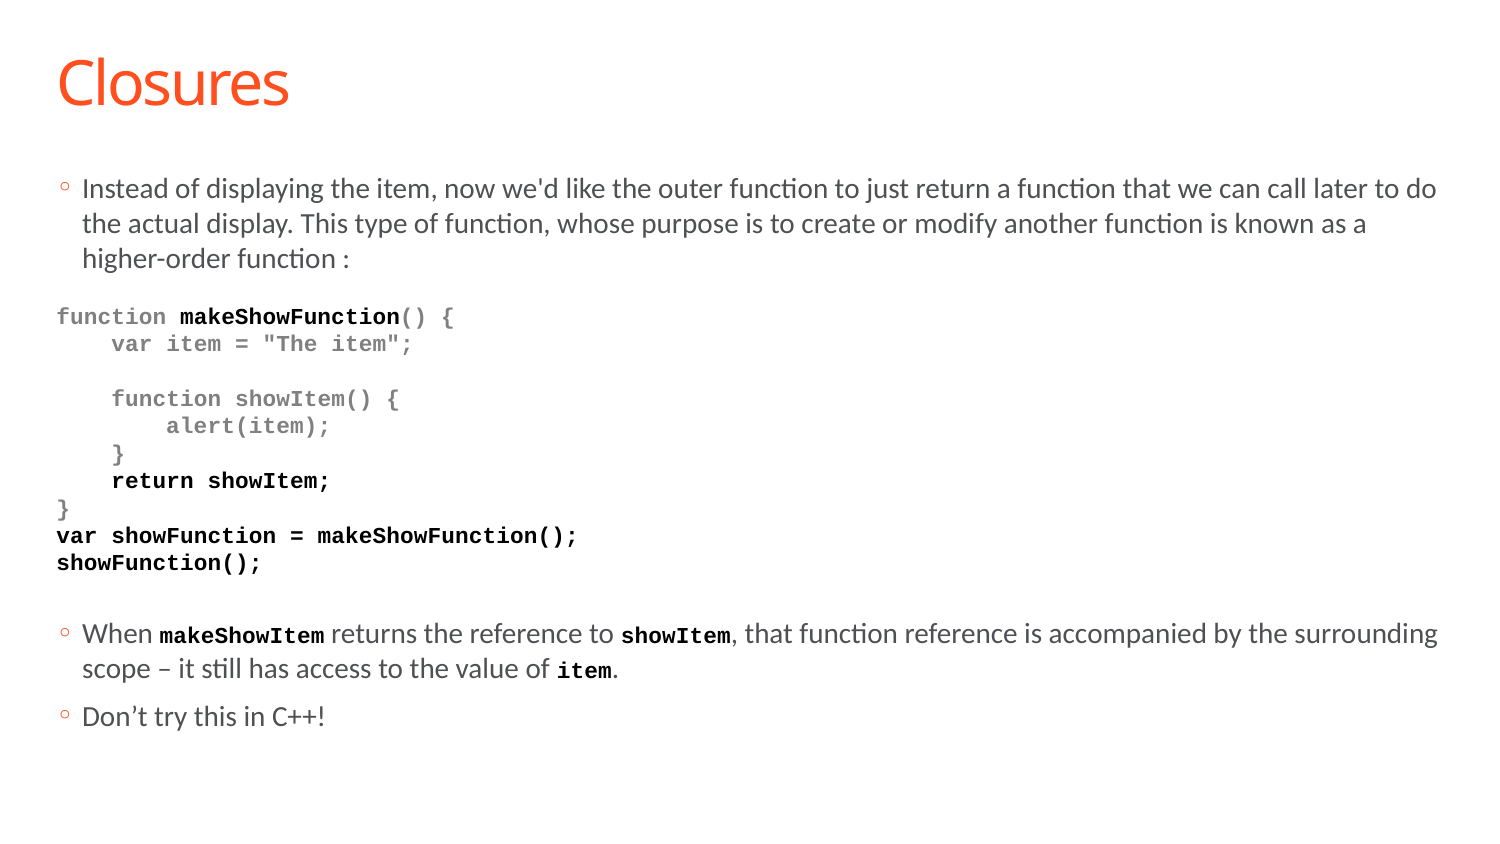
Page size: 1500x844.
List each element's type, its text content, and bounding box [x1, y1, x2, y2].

list Instead of displaying the item, now we'd like the outer function to just return a function that we can call later to do the actual display. This type of function, whose purpose is to create or modify another function is known as a higher-order function : function makeShowFunction() { var item = "The item"; function showItem() { alert(item); } return showItem; } var showFunction = makeShowFunction(); showFunction(); When makeShowItem returns the reference to showItem, that function reference is accompanied by the surrounding scope – it still has access to the value of item. Don’t try this in C++! [56, 139, 1444, 736]
title Closures [56, 51, 1444, 139]
